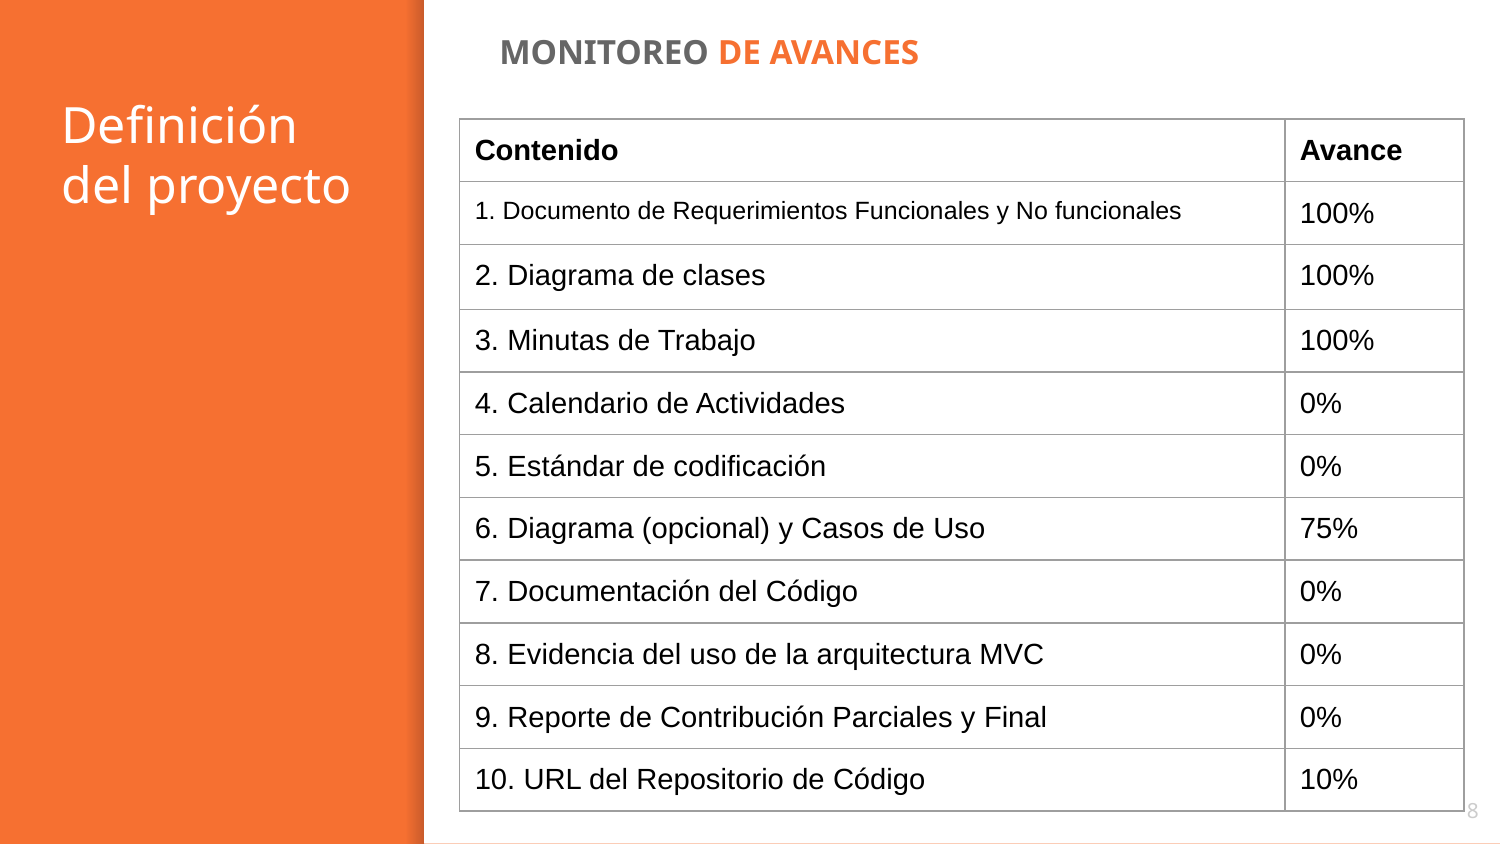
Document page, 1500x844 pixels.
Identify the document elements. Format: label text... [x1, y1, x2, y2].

list MONITOREO DE AVANCES [484, 10, 1382, 118]
table_cell 0% [1286, 624, 1463, 685]
table_cell 100% [1286, 310, 1463, 371]
table_cell 75% [1286, 498, 1463, 559]
table_cell 9. Reporte de Contribución Parciales y Final [460, 686, 1284, 748]
table_cell 2. Diagrama de clases [460, 245, 1284, 309]
table_cell 0% [1286, 435, 1463, 497]
table_cell 6. Diagrama (opcional) y Casos de Uso [460, 498, 1284, 559]
table_cell 100% [1286, 182, 1463, 244]
table_cell 7. Documentación del Código [460, 561, 1284, 622]
table_header Avance [1286, 120, 1463, 181]
table_cell 10% [1286, 749, 1463, 810]
table_cell 5. Estándar de codificación [460, 435, 1284, 497]
table_cell 3. Minutas de Trabajo [460, 310, 1284, 371]
slide_number 8 [1403, 779, 1494, 844]
title Definición del proyecto [46, 78, 383, 732]
table_header Contenido [460, 120, 1284, 181]
table_cell 8. Evidencia del uso de la arquitectura MVC [460, 624, 1284, 685]
table_cell 1. Documento de Requerimientos Funcionales y No funcionales [460, 182, 1284, 244]
table_cell 0% [1286, 561, 1463, 622]
table_cell 0% [1286, 373, 1463, 434]
table_cell 10. URL del Repositorio de Código [460, 749, 1284, 810]
table_cell 100% [1286, 245, 1463, 309]
table_cell 4. Calendario de Actividades [460, 373, 1284, 434]
table_cell 0% [1286, 686, 1463, 748]
